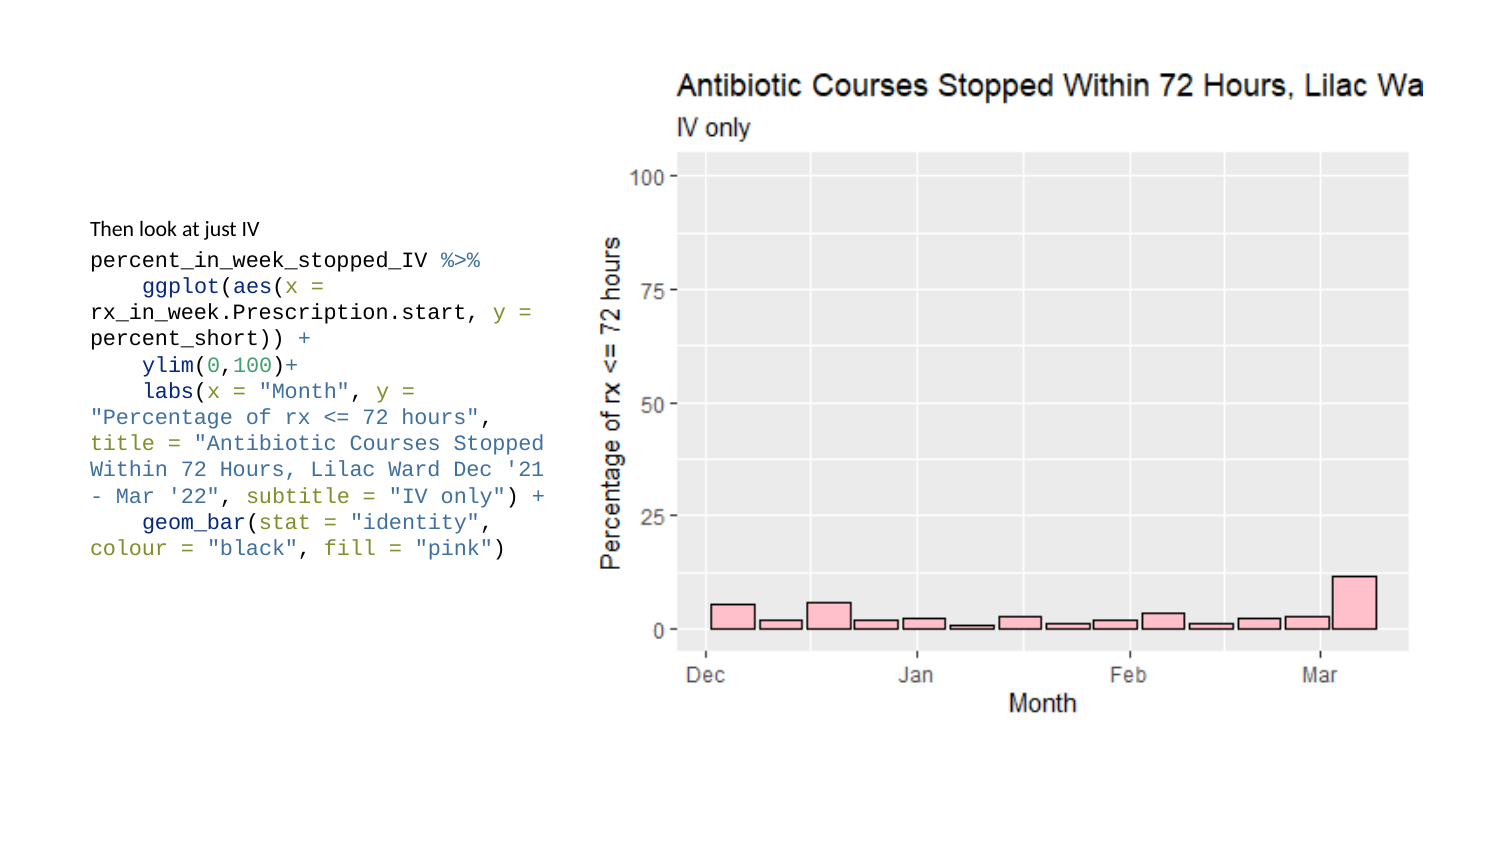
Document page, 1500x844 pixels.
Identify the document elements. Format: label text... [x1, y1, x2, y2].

picture [585, 58, 1424, 730]
list Then look at just IV percent_in_week_stopped_IV %>% ggplot(aes(x = rx_in_week.Prescription.start, y = percent_short)) + ylim(0,100)+ labs(x = "Month", y = "Percentage of rx <= 72 hours", title = "Antibiotic Courses Stopped Within 72 Hours, Lilac Ward Dec '21 - Mar '22", subtitle = "IV only") + geom_bar(stat = "identity", colour = "black", fill = "pink") [75, 176, 569, 754]
